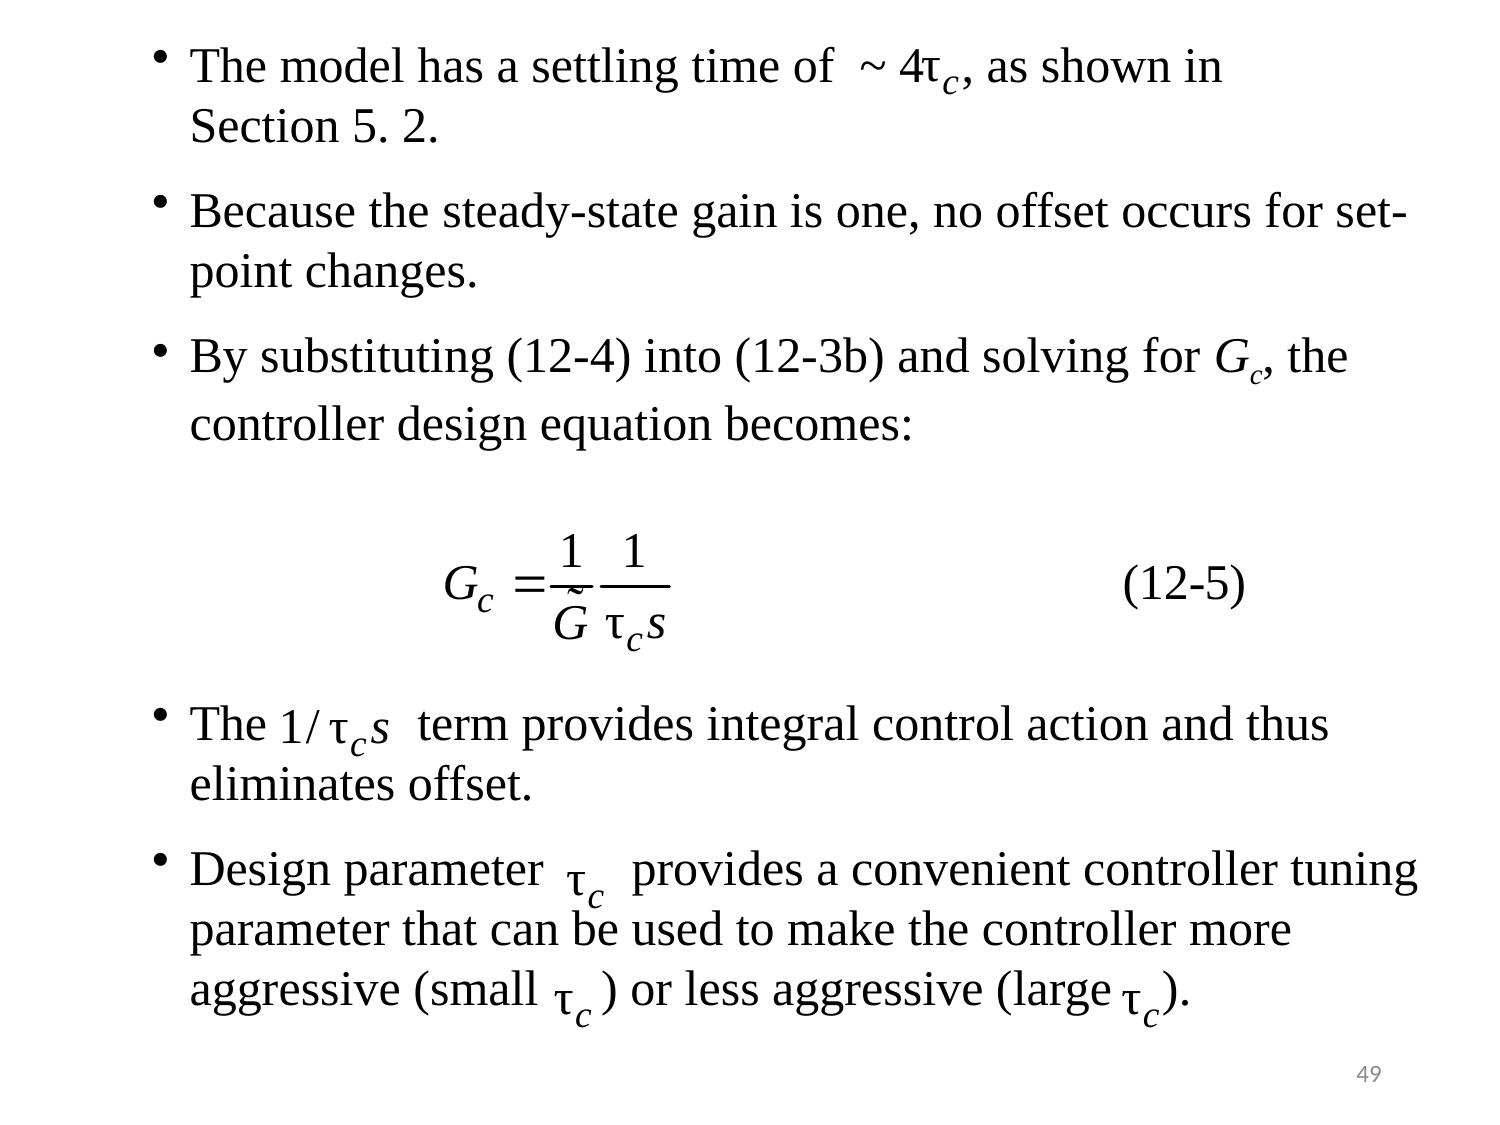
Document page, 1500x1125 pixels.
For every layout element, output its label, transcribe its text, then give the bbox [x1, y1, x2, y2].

text_box The term provides integral control action and thus eliminates offset. Design parameter provides a convenient controller tuning parameter that can be used to make the controller more aggressive (small ) or less aggressive (large ). [137, 598, 1500, 1023]
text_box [916, 37, 963, 100]
text_box The model has a settling time of ~ 4 , as shown in Section 5. 2. Because the steady-state gain is one, no offset occurs for set-point changes. By substituting (12-4) into (12-3b) and solving for Gc, the controller design equation becomes: [137, 24, 1475, 458]
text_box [561, 851, 608, 914]
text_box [1117, 971, 1163, 1034]
slide_number 49 [1059, 1042, 1397, 1103]
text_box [280, 699, 396, 763]
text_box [549, 971, 596, 1034]
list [440, 524, 1250, 658]
